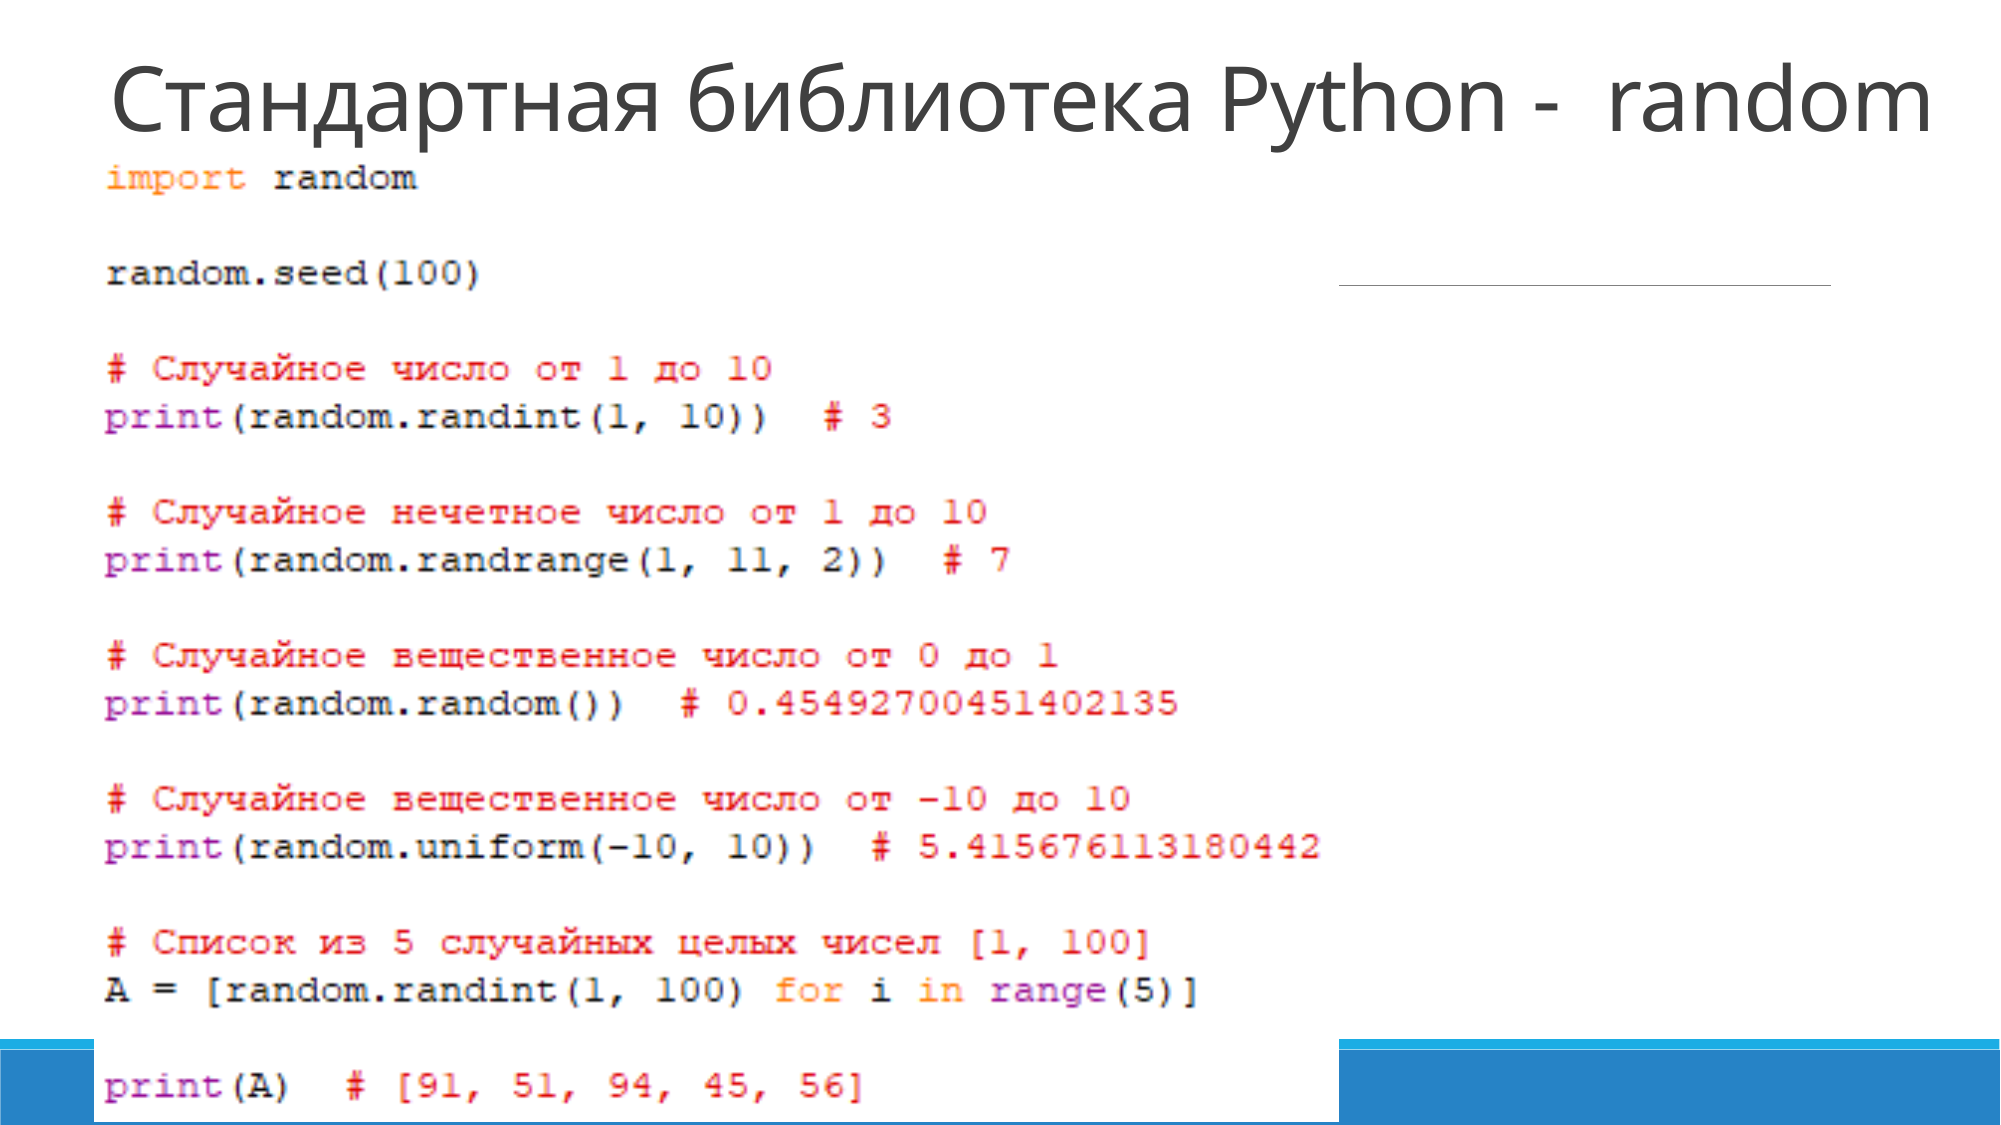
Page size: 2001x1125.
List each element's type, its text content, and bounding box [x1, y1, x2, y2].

text_box Стандартная библиотека Python - random [94, 29, 2000, 158]
picture [93, 153, 1340, 1122]
